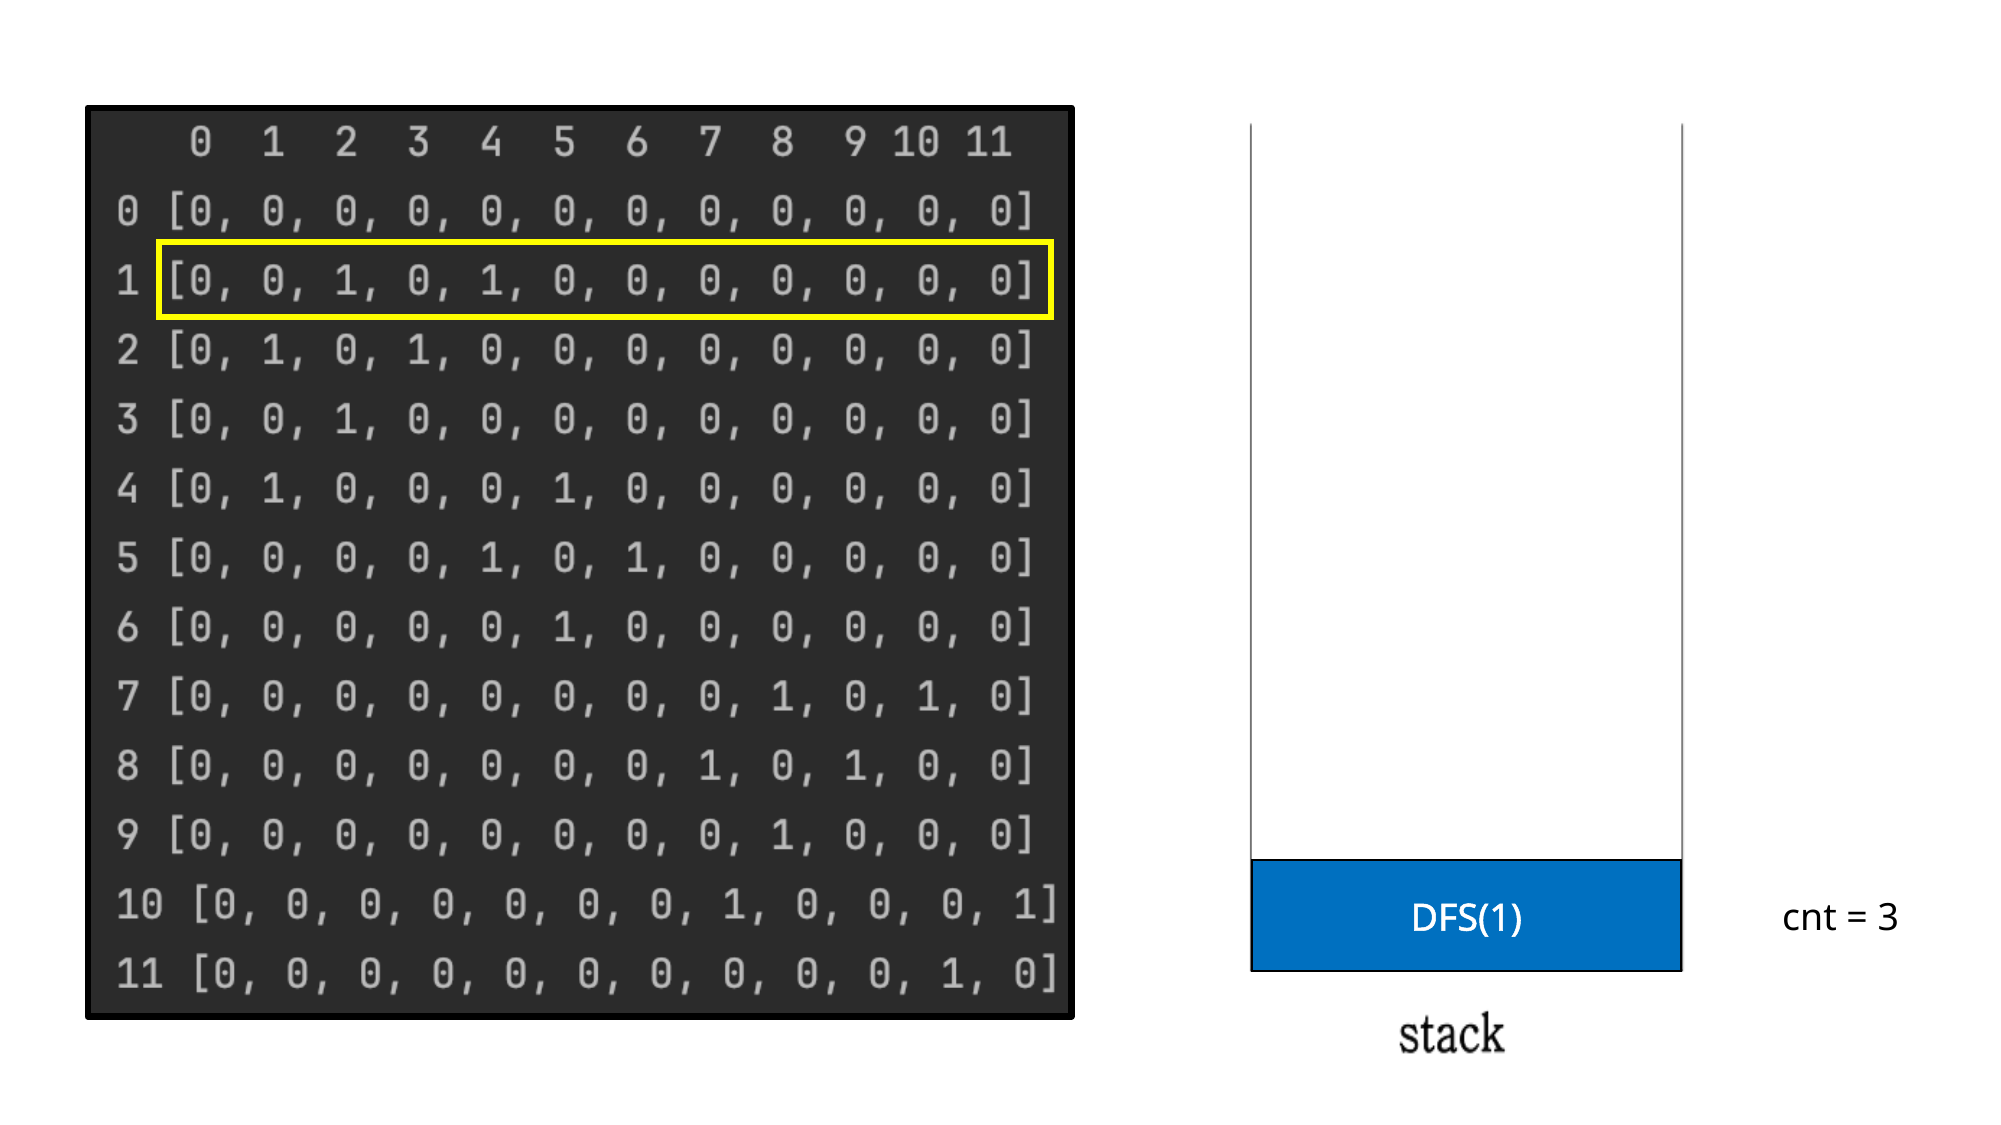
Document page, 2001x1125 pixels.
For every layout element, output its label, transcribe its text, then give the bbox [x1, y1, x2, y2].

text_box cnt = 3 [1737, 870, 1963, 961]
picture [1197, 46, 1737, 1078]
picture [90, 110, 1069, 1014]
